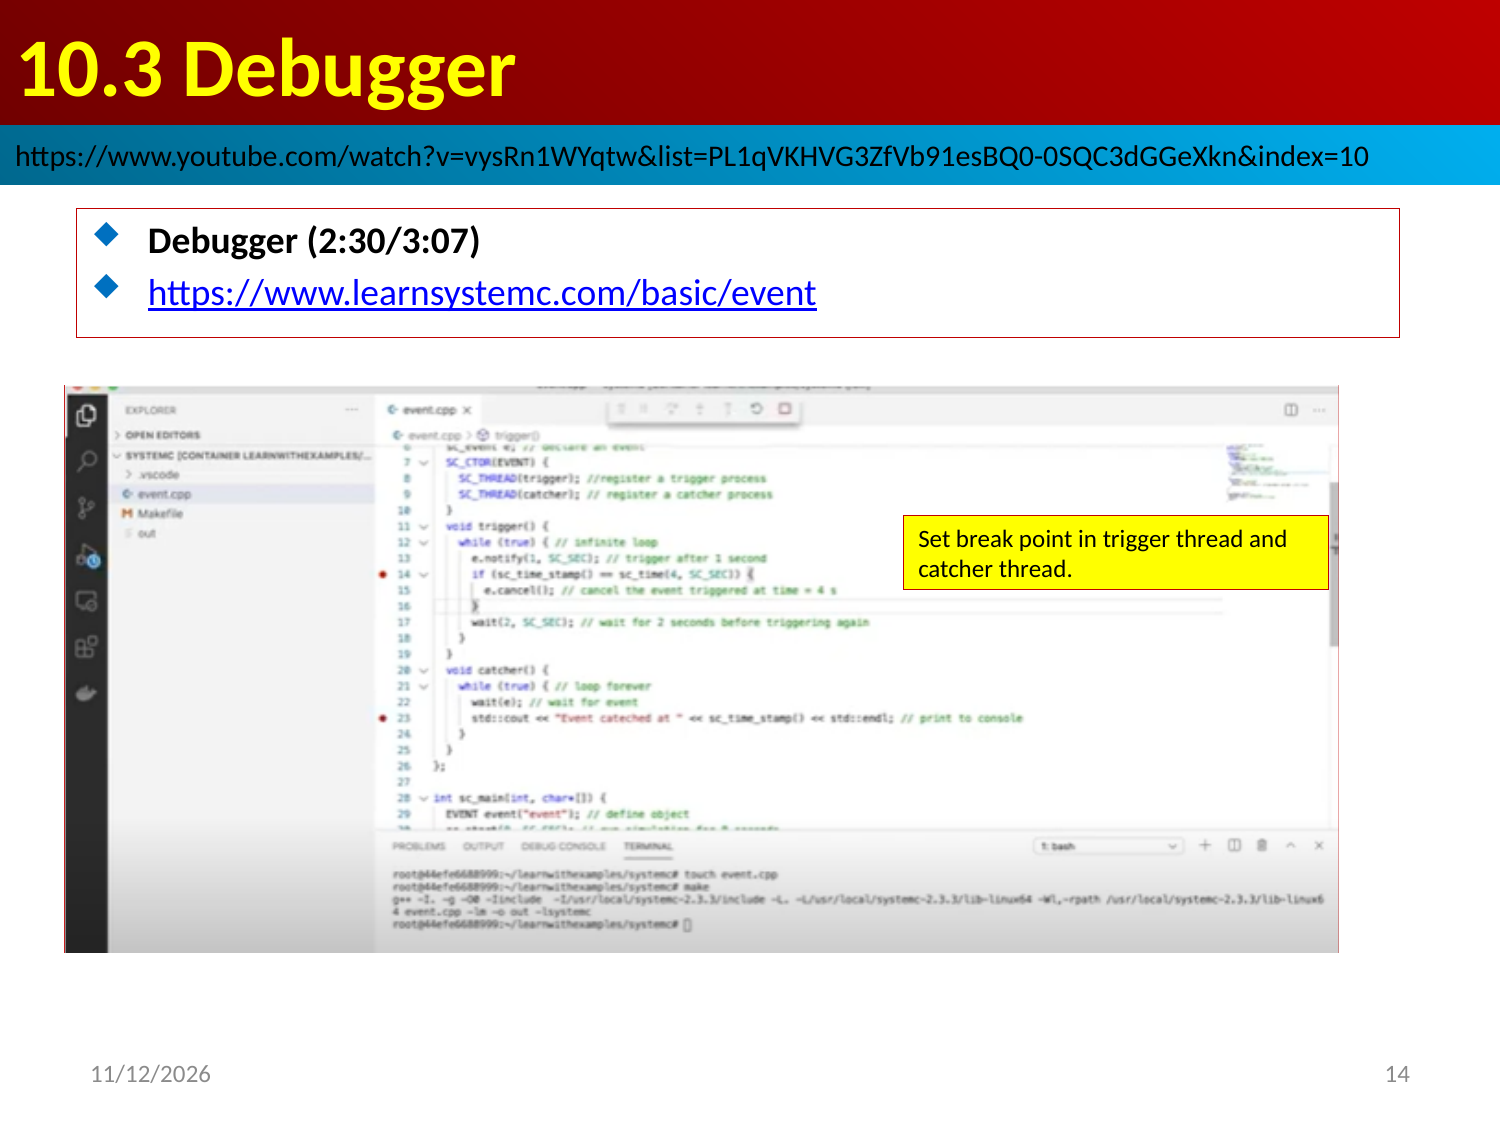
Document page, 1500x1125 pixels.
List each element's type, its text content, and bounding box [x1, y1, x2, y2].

subtitle Debugger (2:30/3:07) https://www.learnsystemc.com/basic/event [76, 208, 1400, 338]
title 10.3 Debugger [0, 0, 1500, 125]
slide_number 14 [1074, 1042, 1425, 1103]
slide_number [75, 1042, 425, 1103]
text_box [64, 385, 1339, 953]
text_box https://www.youtube.com/watch?v=vysRn1WYqtw&list=PL1qVKHVG3ZfVb91esBQ0-0SQC3dGGeXkn&index=10 [0, 125, 1500, 185]
